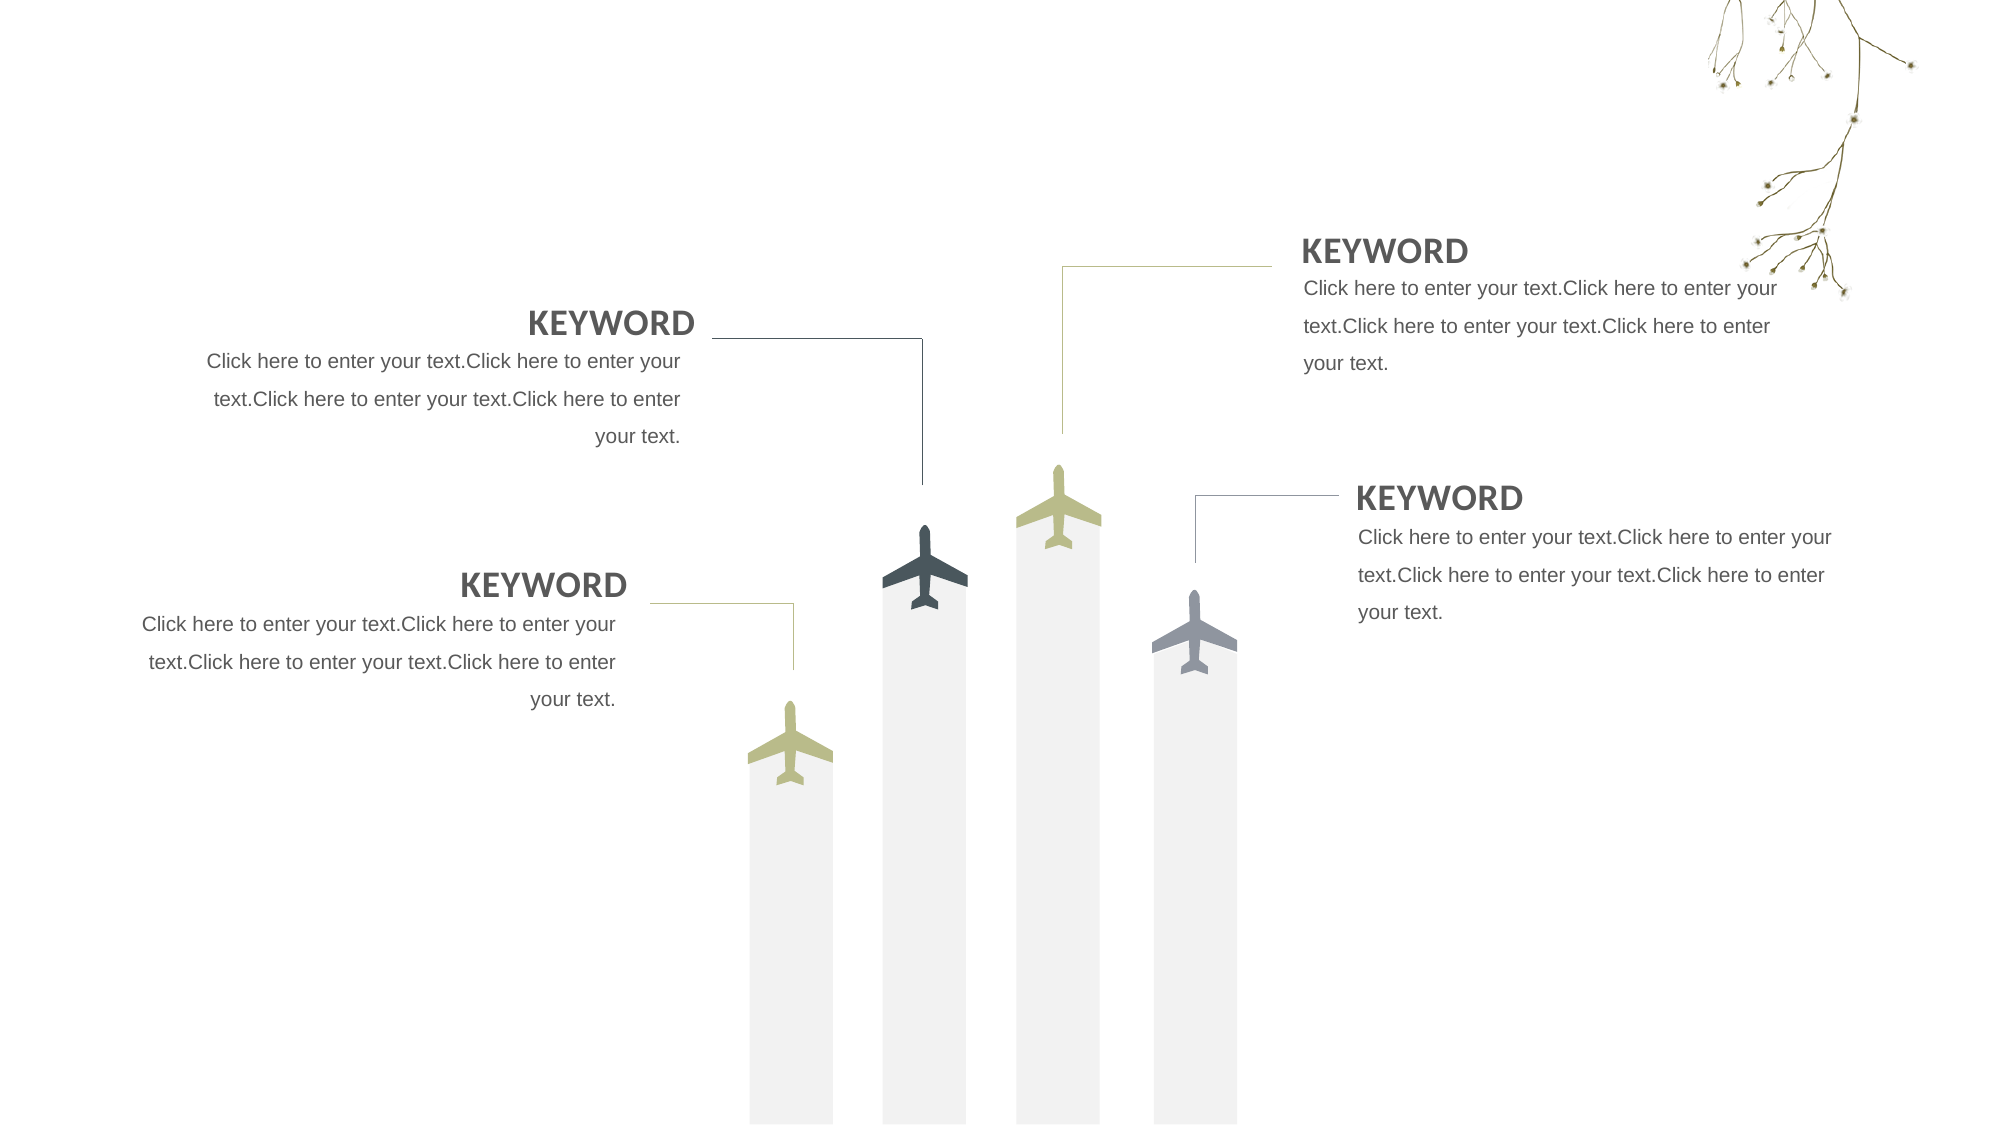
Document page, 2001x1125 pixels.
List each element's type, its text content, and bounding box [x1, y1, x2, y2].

text_box Click here to enter your text.Click here to enter your text.Click here to enter your text.Click here to enter your text. [126, 591, 631, 719]
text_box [650, 602, 794, 671]
picture [1641, 0, 1952, 319]
text_box KEYWORD [399, 559, 628, 591]
text_box KEYWORD [467, 298, 696, 328]
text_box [1195, 495, 1339, 563]
text_box Click here to enter your text.Click here to enter your text.Click here to enter your text.Click here to enter your text. [1288, 255, 1793, 383]
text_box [711, 338, 923, 486]
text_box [747, 455, 1238, 1125]
text_box KEYWORD [1301, 226, 1530, 255]
text_box Click here to enter your text.Click here to enter your text.Click here to enter your text.Click here to enter your text. [1343, 503, 1848, 632]
text_box Click here to enter your text.Click here to enter your text.Click here to enter your text.Click here to enter your text. [191, 328, 696, 456]
text_box KEYWORD [1356, 472, 1585, 503]
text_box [1061, 266, 1272, 434]
